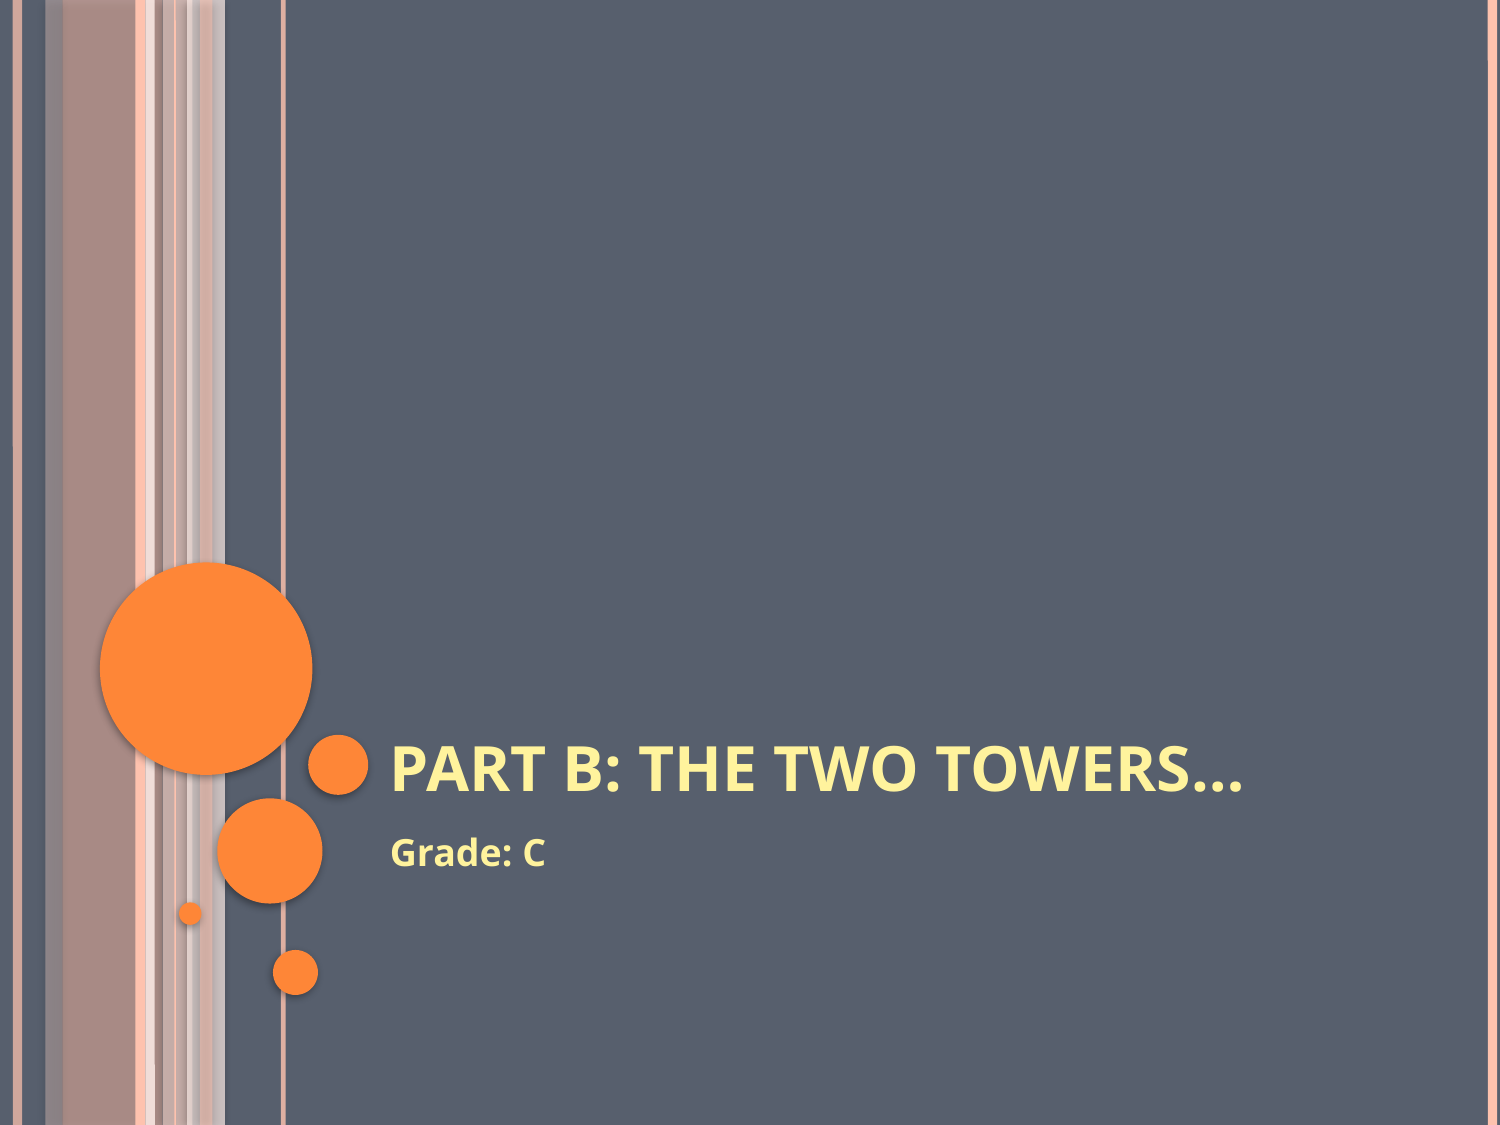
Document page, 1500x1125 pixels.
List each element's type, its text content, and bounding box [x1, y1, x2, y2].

title Part B: The Two Towers… [375, 474, 1388, 812]
list Grade: C [375, 821, 1388, 1047]
